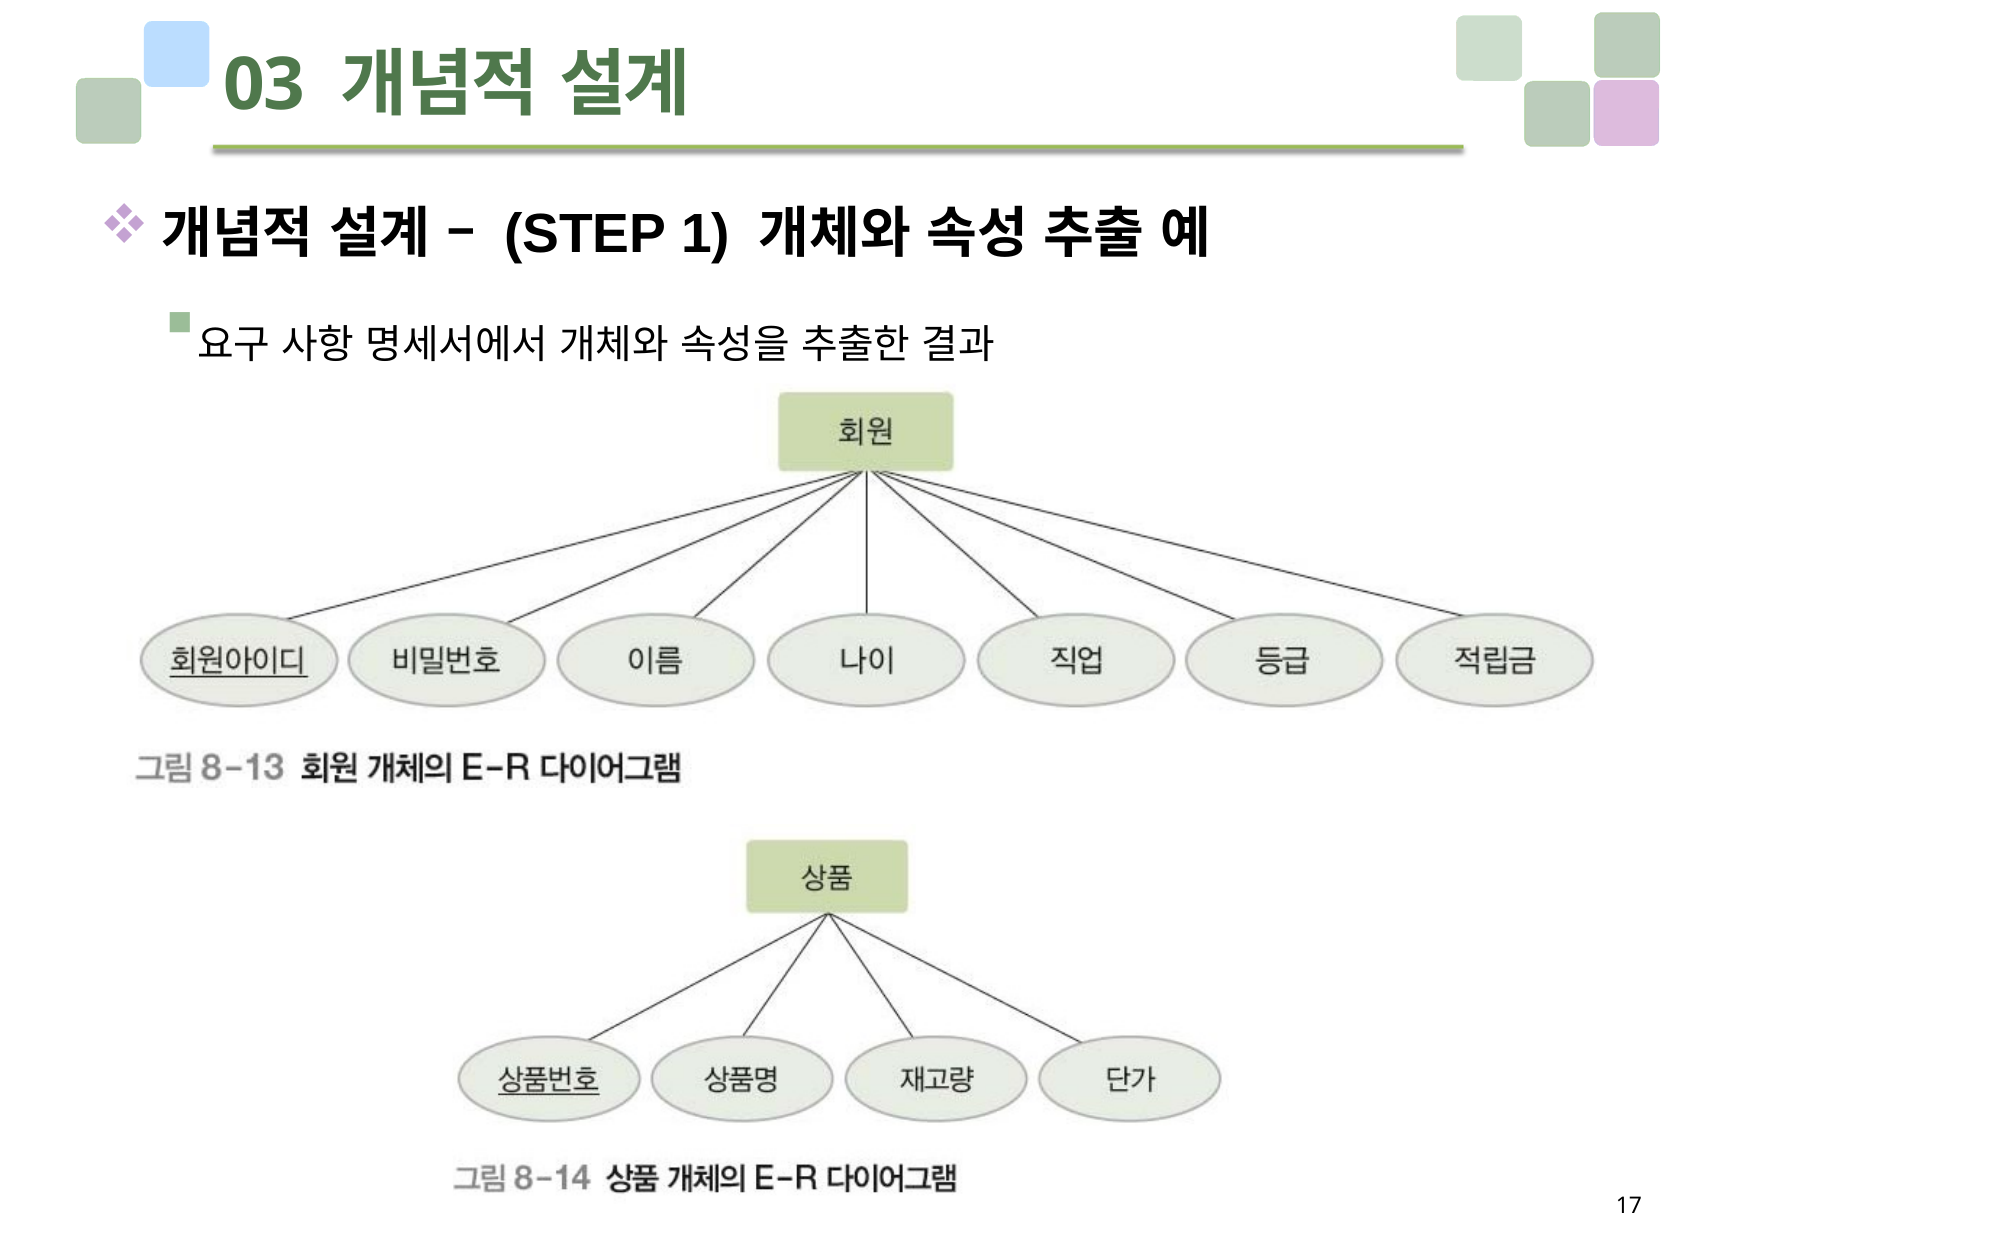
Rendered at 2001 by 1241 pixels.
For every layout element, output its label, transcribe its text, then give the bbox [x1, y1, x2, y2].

picture [1524, 80, 1591, 147]
title 03 개념적 설계 [221, 34, 701, 162]
picture [143, 21, 210, 87]
picture [1456, 15, 1523, 81]
text_box [126, 383, 1597, 788]
text_box 17 [1611, 1195, 1647, 1222]
picture [1593, 80, 1660, 146]
picture [75, 77, 142, 144]
picture [208, 142, 221, 159]
text_box 개념적 설계 – (STEP 1) 개체와 속성 추출 예 요구 사항 명세서에서 개체와 속성을 추출한 결과 [97, 162, 1243, 373]
picture [701, 142, 1469, 159]
picture [1594, 12, 1661, 78]
text_box [452, 824, 1229, 1205]
